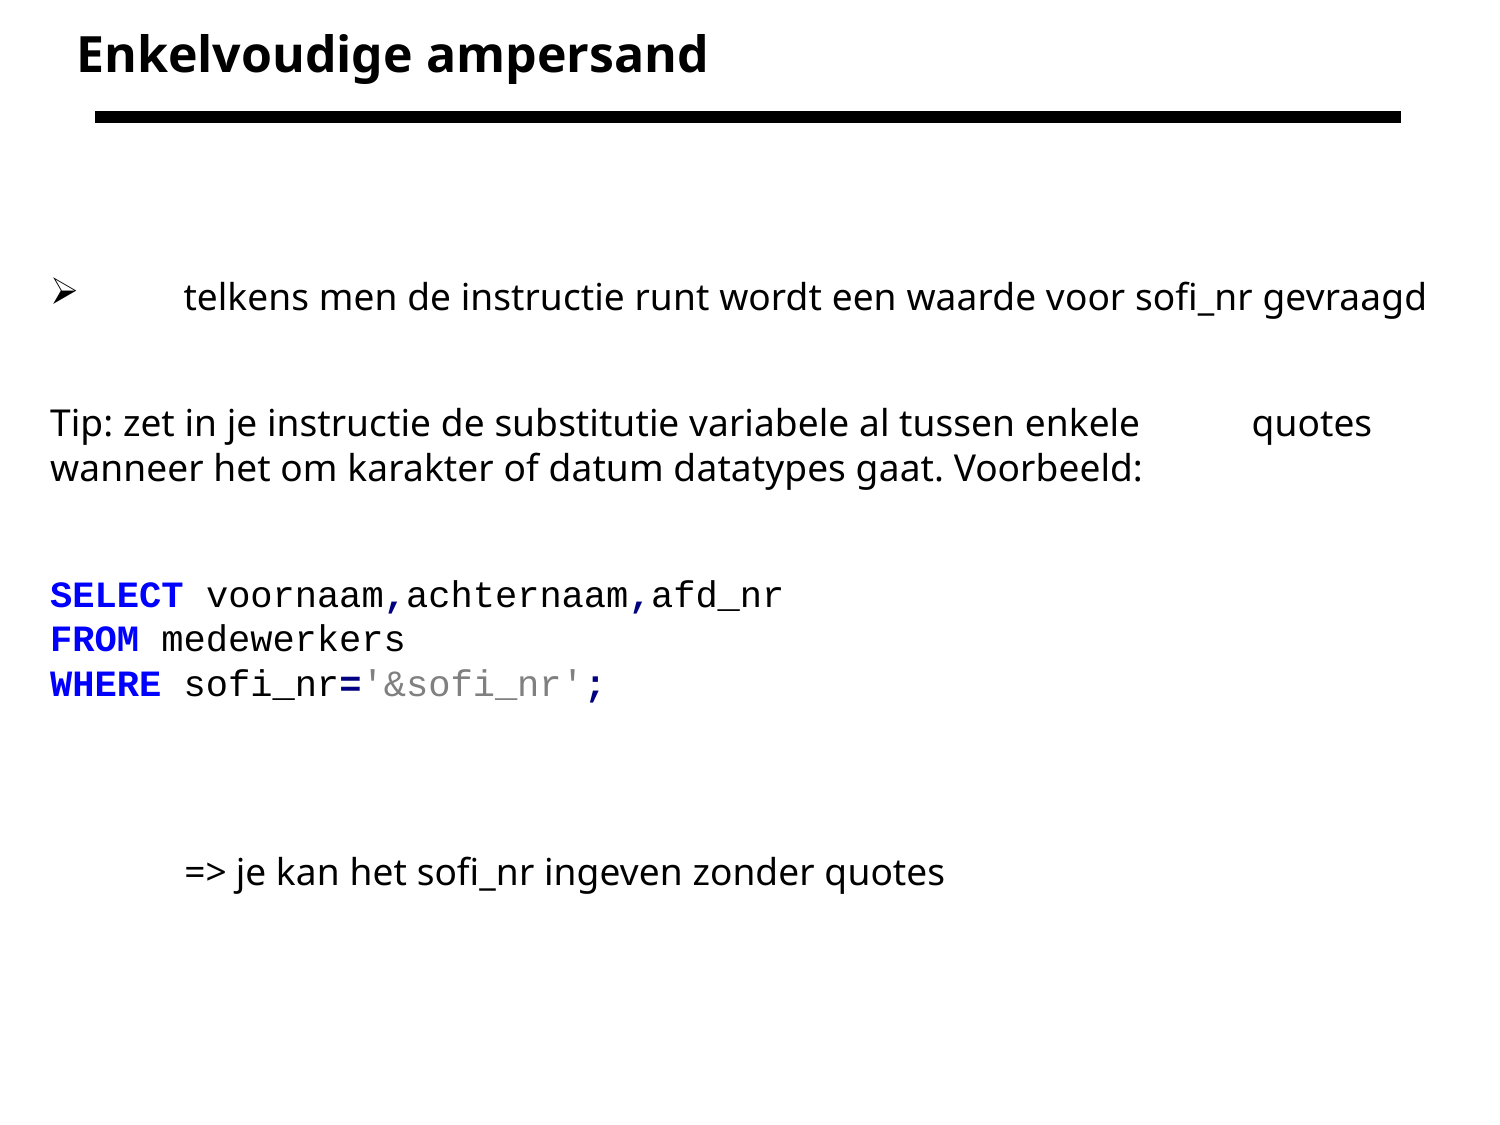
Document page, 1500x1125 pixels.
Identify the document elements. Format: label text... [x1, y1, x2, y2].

list telkens men de instructie runt wordt een waarde voor sofi_nr gevraagd Tip: zet in je instructie de substitutie variabele al tussen enkele quotes wanneer het om karakter of datum datatypes gaat. Voorbeeld: SELECT voornaam,achternaam,afd_nr FROM medewerkers WHERE sofi_nr='&sofi_nr'; => je kan het sofi_nr ingeven zonder quotes [35, 202, 1454, 946]
title Enkelvoudige ampersand [61, 15, 1412, 202]
